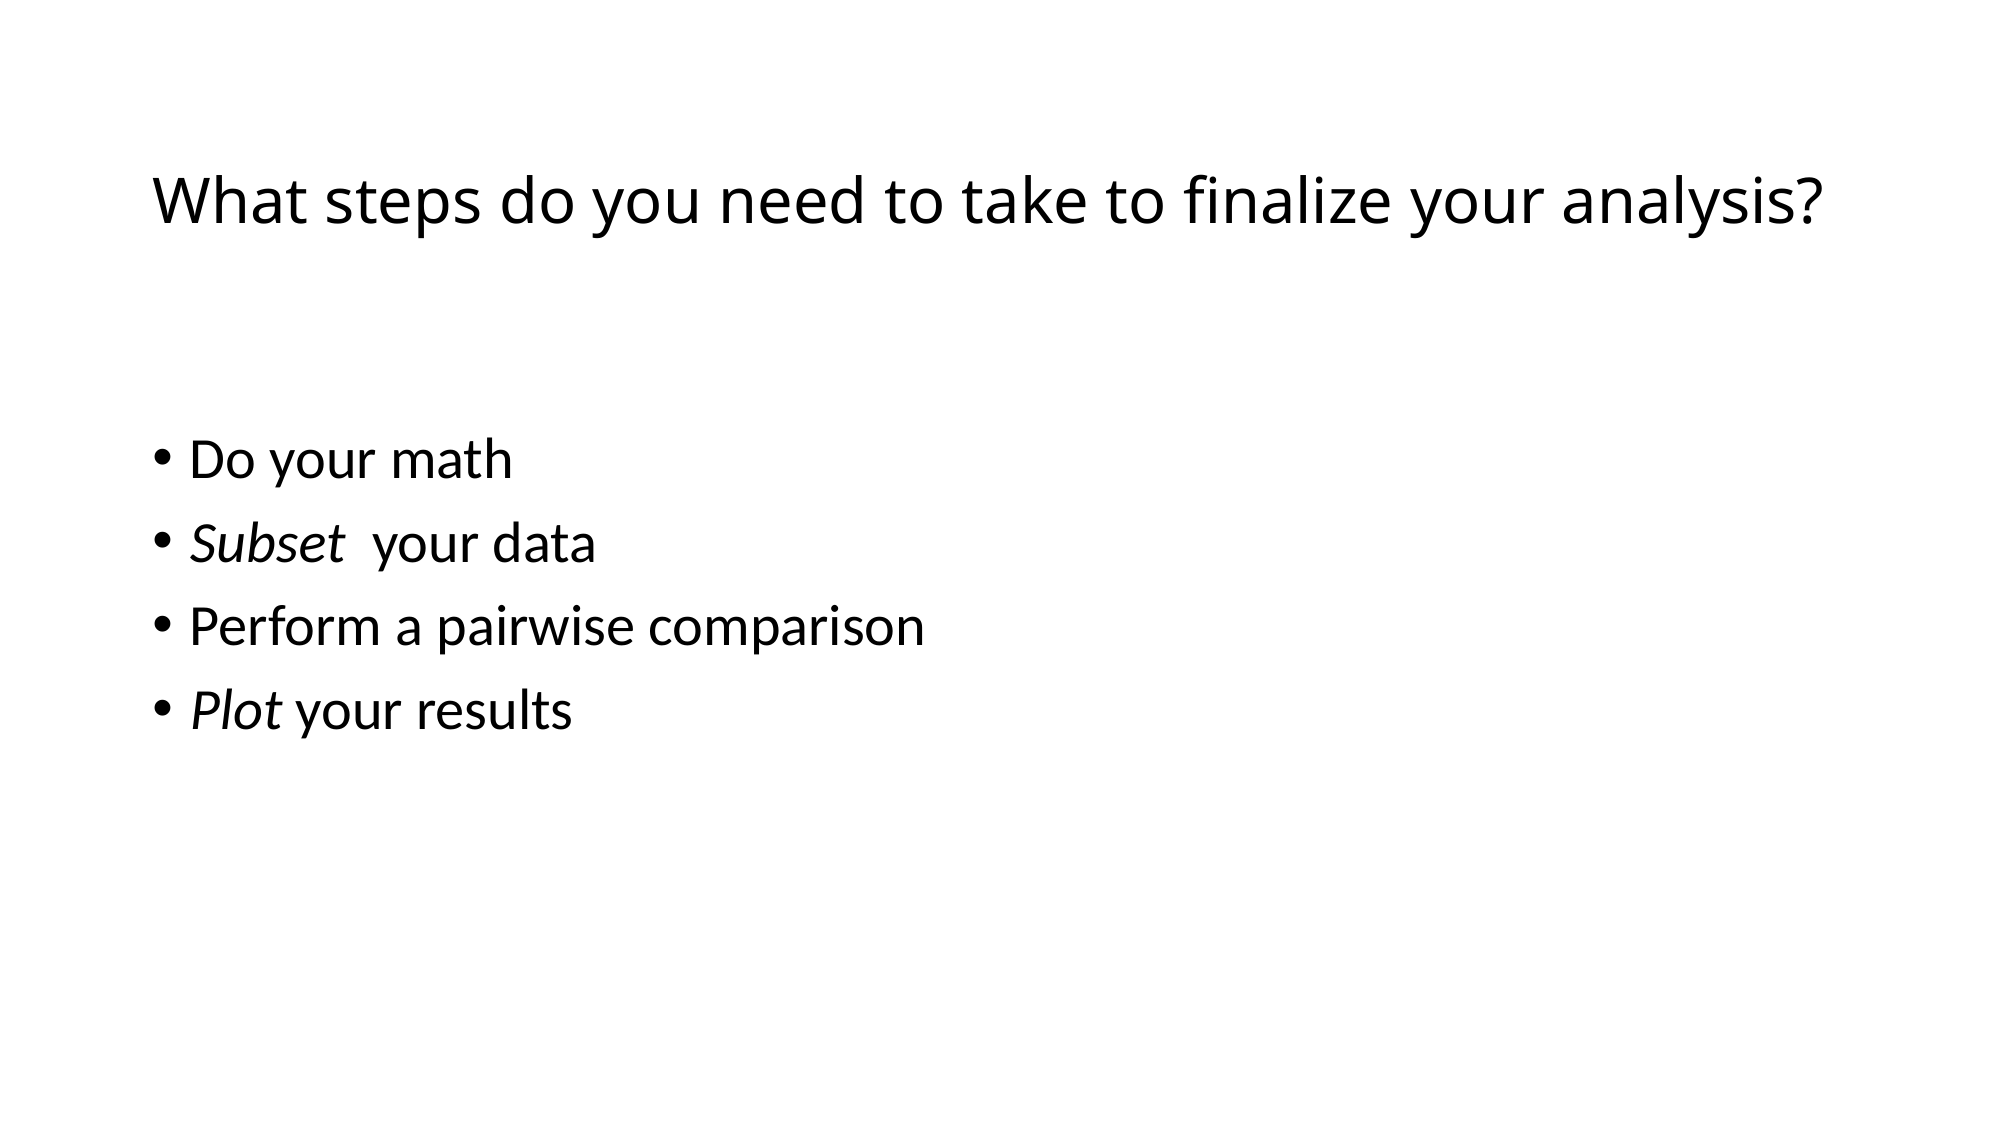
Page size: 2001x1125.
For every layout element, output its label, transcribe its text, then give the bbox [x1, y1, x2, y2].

list Do your math Subset your data Perform a pairwise comparison Plot your results [137, 420, 1017, 789]
title What steps do you need to take to finalize your analysis? [137, 59, 1863, 278]
